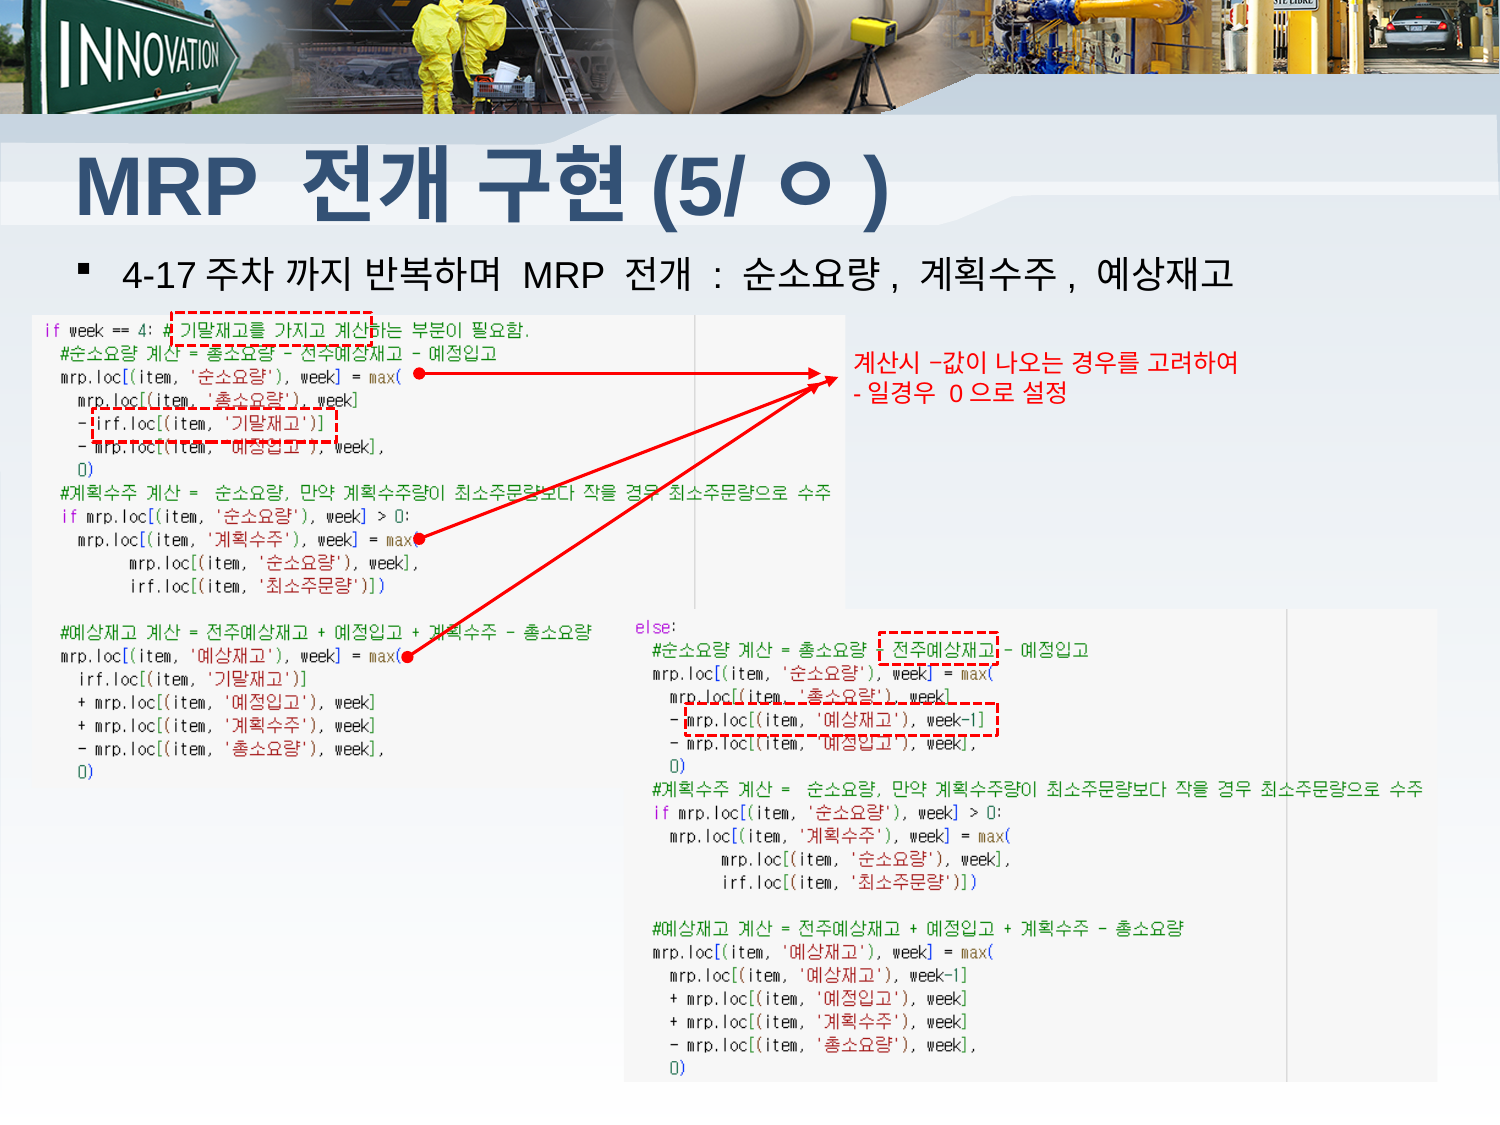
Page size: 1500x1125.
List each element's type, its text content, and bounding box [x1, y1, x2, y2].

text_box 계산시 –값이 나오는 경우를 고려하여 -일경우 0으로 설정 [850, 339, 1255, 415]
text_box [407, 382, 822, 658]
picture [31, 315, 1438, 1082]
text_box 4-17주차 까지 반복하며 MRP 전개 : 순소요량, 계획수주, 예상재고 [60, 243, 1250, 304]
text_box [418, 377, 822, 381]
picture [0, 0, 1499, 114]
title MRP 전개 구현(5/ㅇ) [59, 126, 1438, 238]
